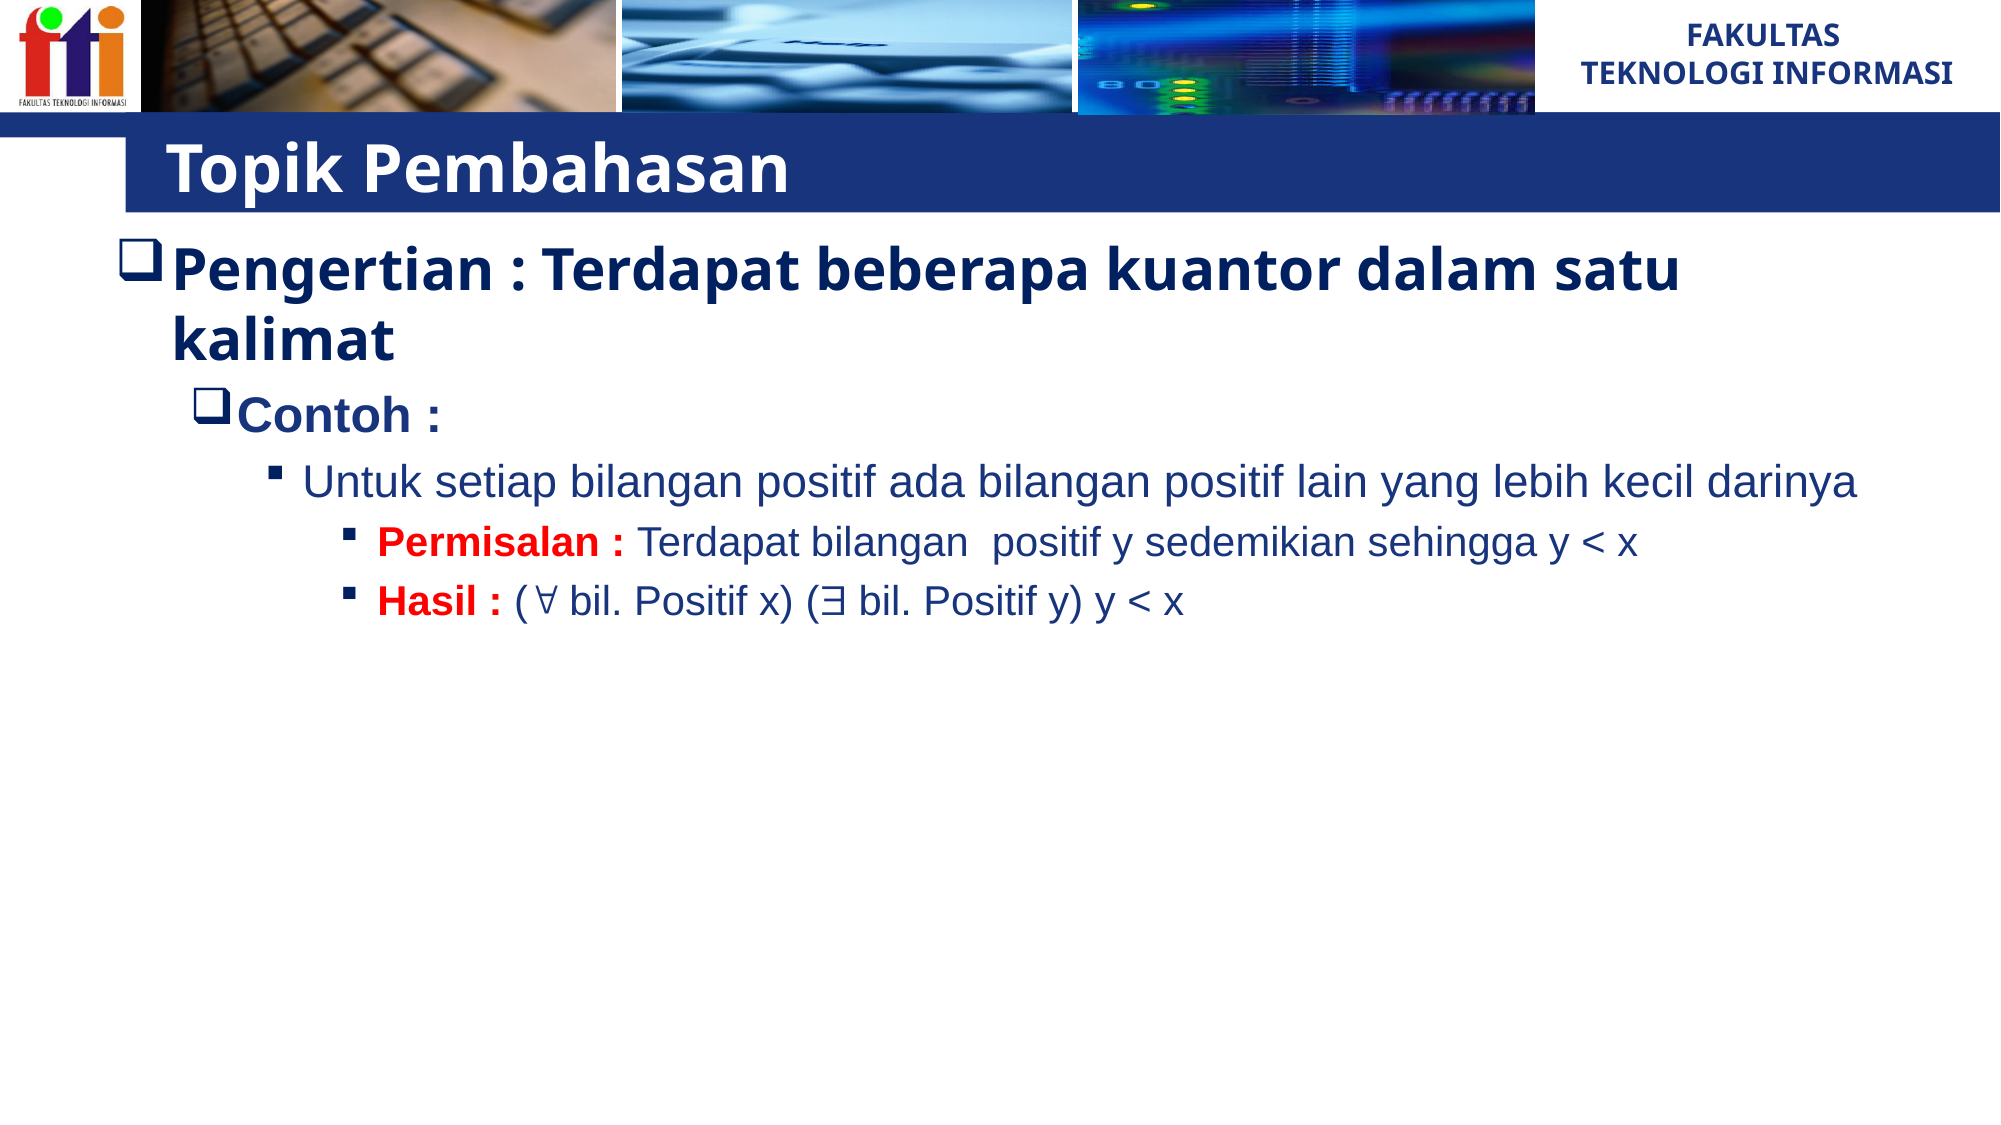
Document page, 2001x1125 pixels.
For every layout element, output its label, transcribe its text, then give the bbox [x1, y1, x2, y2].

title Topik Pembahasan [149, 119, 1934, 213]
picture [1078, 0, 1535, 115]
picture [19, 6, 126, 106]
picture [141, 0, 616, 112]
list Pengertian : Terdapat beberapa kuantor dalam satu kalimat Contoh : Untuk setiap bilangan positif ada bilangan positif lain yang lebih kecil darinya Permisalan : Terdapat bilangan positif y sedemikian sehingga y < x Hasil : ( bil. Positif x) ( bil. Positif y) y < x [99, 224, 1901, 1038]
picture [622, 0, 1072, 113]
